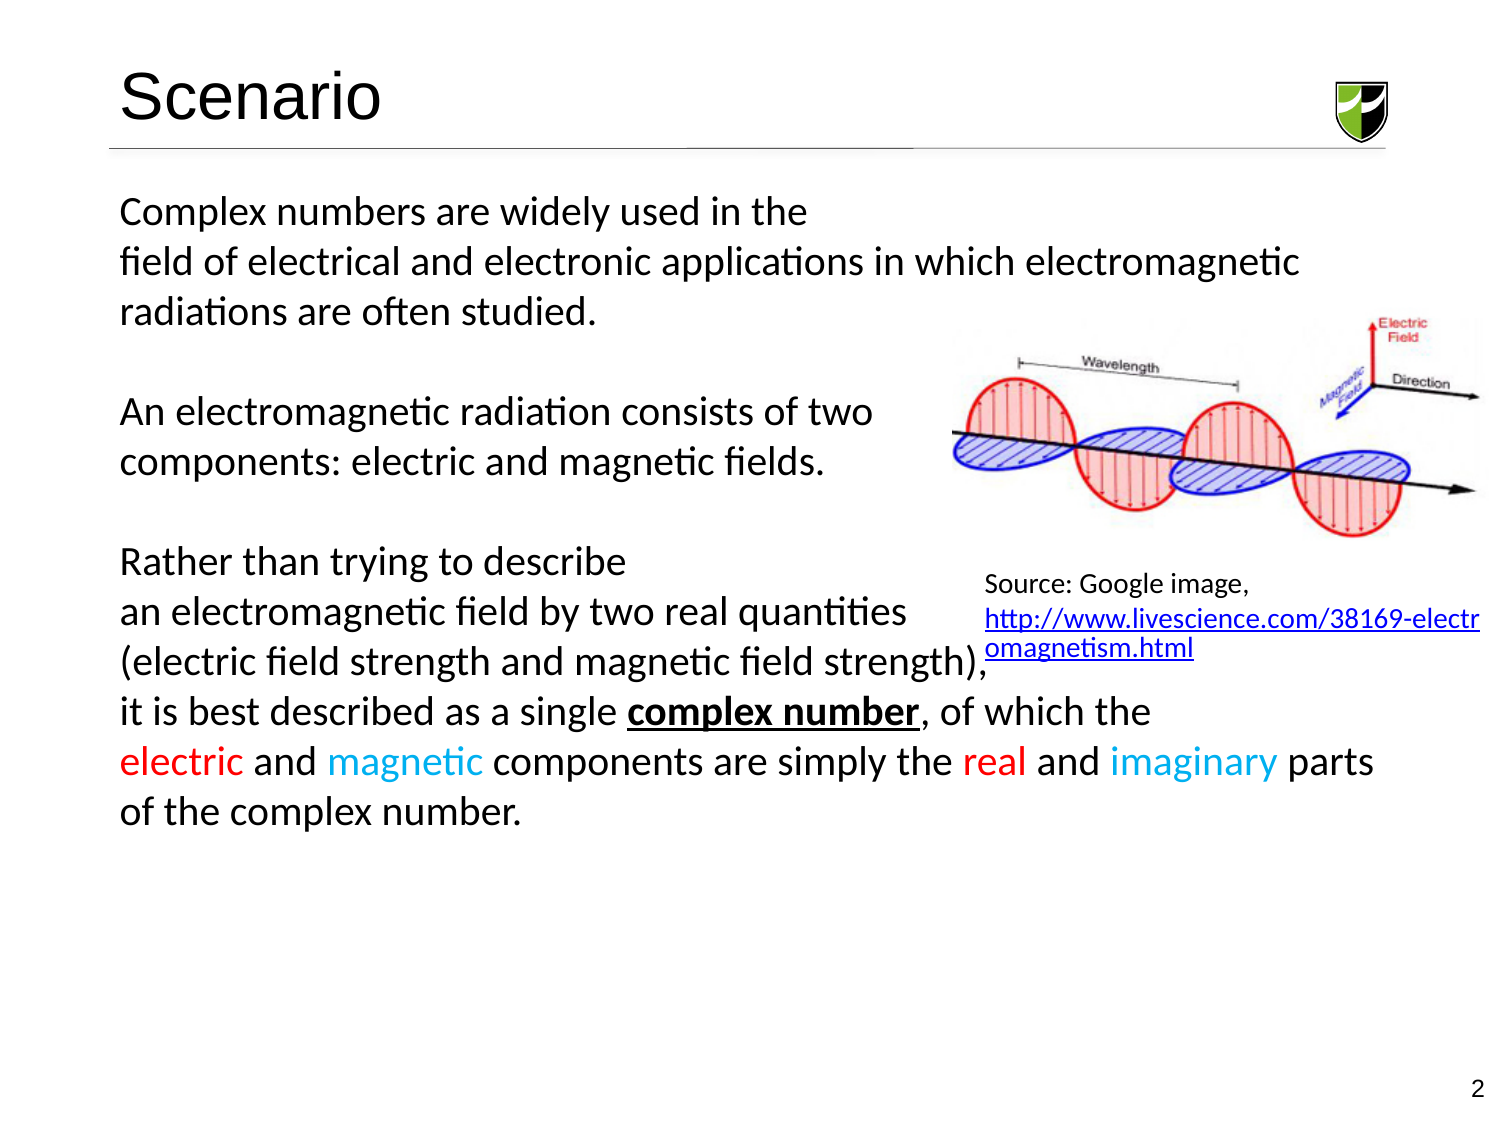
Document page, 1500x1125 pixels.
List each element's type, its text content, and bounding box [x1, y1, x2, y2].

title Scenario [104, 45, 1457, 233]
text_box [952, 288, 1500, 665]
slide_number 2 [1149, 1065, 1500, 1125]
list Complex numbers are widely used in the field of electrical and electronic applications in which electromagnetic radiations are often studied. An electromagnetic radiation consists of two components: electric and magnetic fields. Rather than trying to describe an electromagnetic field by two real quantities (electric field strength and magnetic field strength), it is best described as a single complex number, of which the electric and magnetic components are simply the real and imaginary parts of the complex number. [104, 176, 1406, 994]
